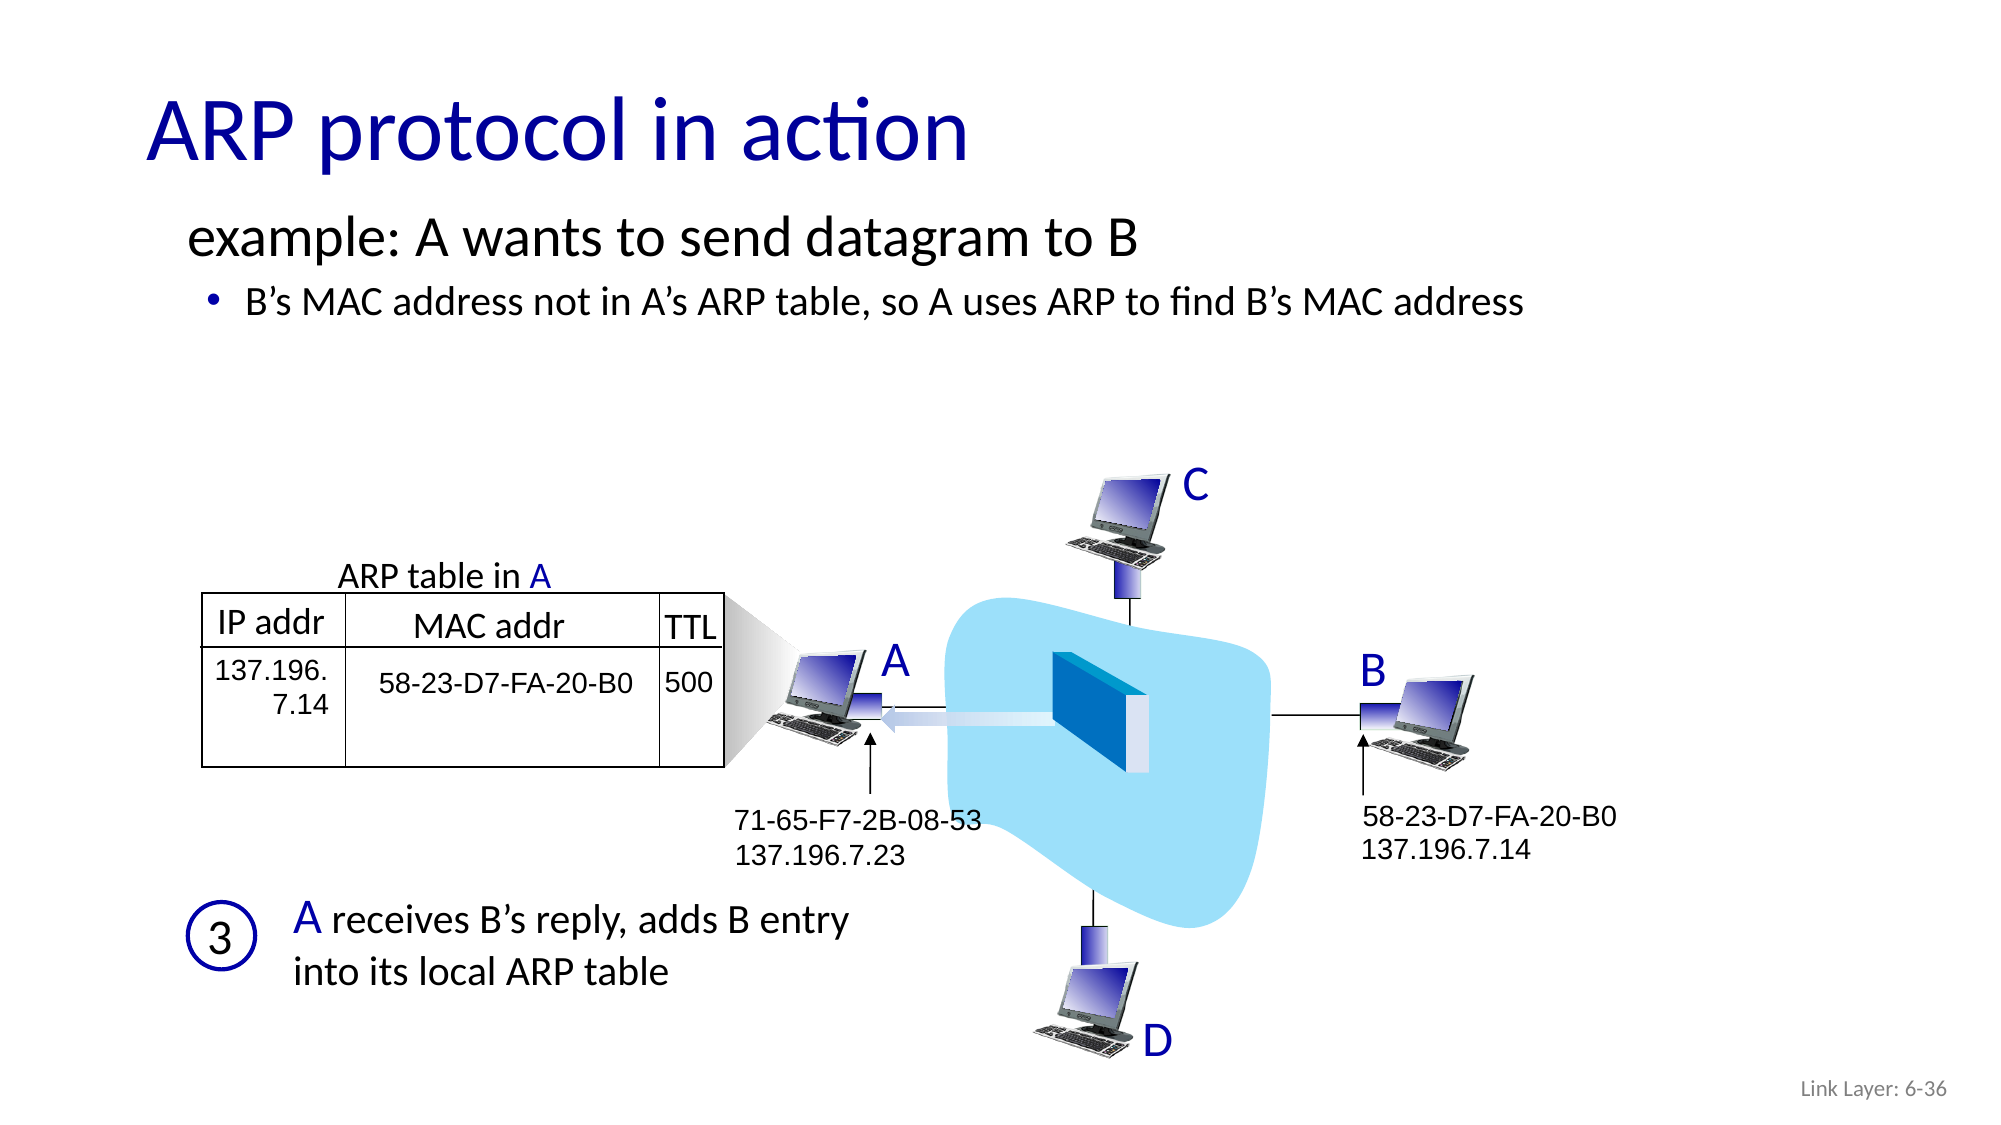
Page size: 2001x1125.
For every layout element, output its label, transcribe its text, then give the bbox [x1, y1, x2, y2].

text_box [869, 695, 880, 720]
text_box [945, 597, 1271, 929]
text_box example: A wants to send datagram to B B’s MAC address not in A’s ARP table, so A uses ARP to find B’s MAC address [172, 198, 1824, 354]
text_box 137.196.7.23 [720, 829, 921, 880]
text_box D [1127, 998, 1189, 1074]
text_box [1081, 926, 1108, 957]
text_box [1006, 957, 1141, 1066]
text_box 58-23-D7-FA-20-B0 [1347, 790, 1633, 840]
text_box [199, 643, 729, 730]
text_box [880, 651, 1150, 773]
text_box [800, 644, 869, 754]
text_box 137.196.7.14 [1346, 822, 1547, 873]
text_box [187, 876, 881, 1003]
text_box A [866, 619, 925, 695]
text_box [869, 732, 877, 793]
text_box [1039, 468, 1173, 578]
text_box C [1167, 443, 1225, 518]
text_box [194, 543, 800, 769]
title ARP protocol in action [131, 57, 1857, 205]
text_box 71-65-F7-2B-08-53 [719, 793, 998, 844]
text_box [1342, 670, 1476, 779]
text_box [1114, 578, 1141, 599]
text_box B [1344, 629, 1402, 670]
slide_number Link Layer: 6-36 [1512, 1056, 1963, 1117]
